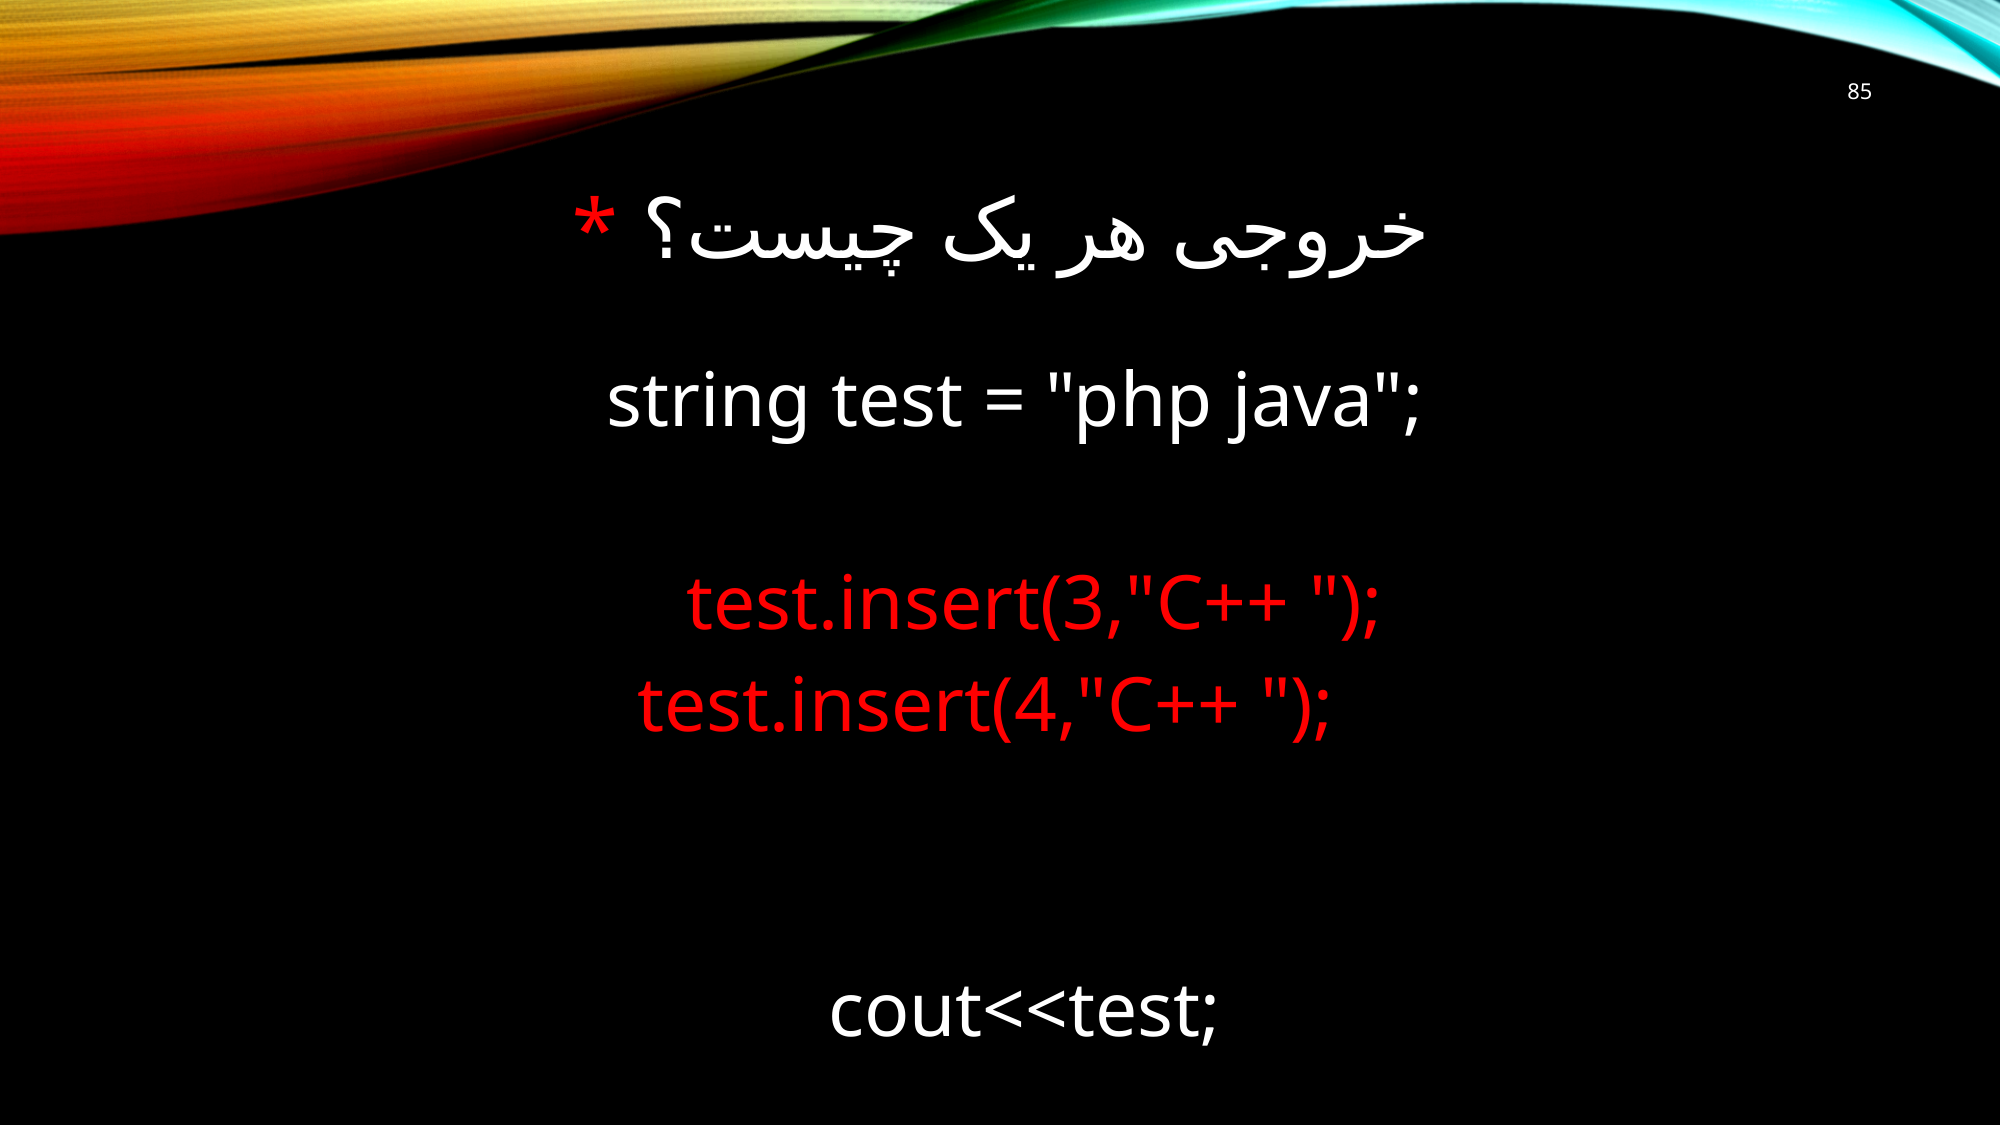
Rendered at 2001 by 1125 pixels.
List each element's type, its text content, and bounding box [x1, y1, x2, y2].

slide_number 85 [1437, 62, 1888, 123]
title خروجی هر یک چیست؟ * [112, 125, 1888, 338]
list string test = "php java"; test.insert(3,"C++ "); test.insert(4,"C++ "); cout<<test; [425, 353, 1585, 1063]
picture [0, 0, 2000, 237]
